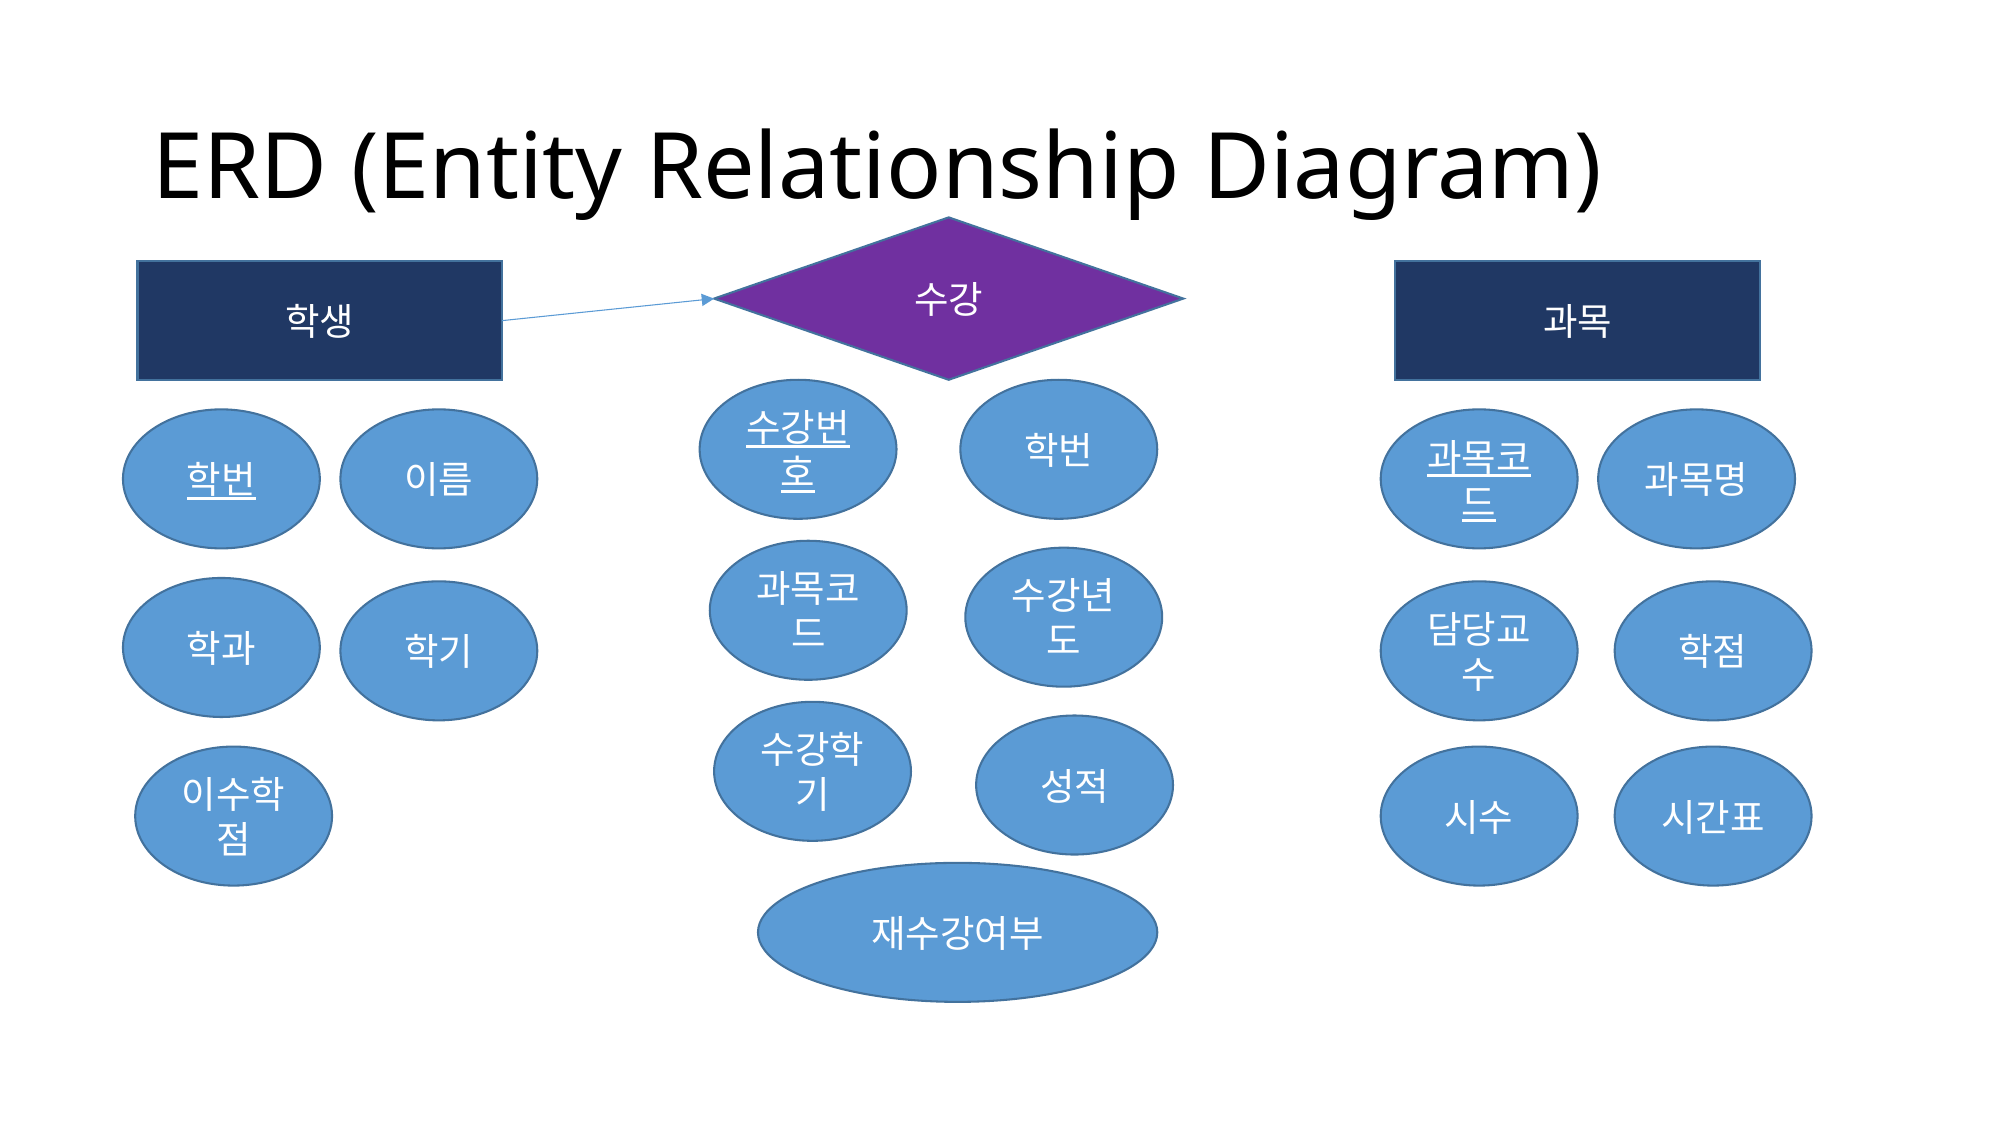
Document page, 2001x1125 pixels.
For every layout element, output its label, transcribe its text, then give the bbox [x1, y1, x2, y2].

text_box 과목코드 [708, 539, 908, 681]
text_box 시수 [1379, 745, 1579, 887]
text_box 학점 [1613, 580, 1813, 722]
title ERD (Entity Relationship Diagram) [137, 59, 1863, 278]
text_box 재수강여부 [756, 861, 1159, 1003]
text_box 이름 [339, 408, 539, 550]
text_box 학과 [121, 576, 321, 719]
text_box 시간표 [1613, 745, 1813, 887]
text_box 이수학점 [134, 745, 334, 887]
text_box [502, 298, 715, 321]
text_box 수강년도 [964, 546, 1164, 688]
text_box 수강학기 [713, 700, 913, 842]
text_box 과목명 [1597, 408, 1797, 550]
text_box 수강번호 [698, 378, 898, 520]
text_box 담당교수 [1379, 580, 1579, 722]
text_box 과목코드 [1379, 408, 1579, 550]
text_box 성적 [975, 714, 1175, 856]
text_box 학생 [136, 260, 503, 381]
text_box 과목 [1394, 260, 1761, 381]
text_box 학기 [339, 580, 539, 722]
text_box 학번 [121, 408, 321, 550]
text_box 수강 [713, 216, 1187, 381]
text_box 학번 [959, 378, 1159, 520]
